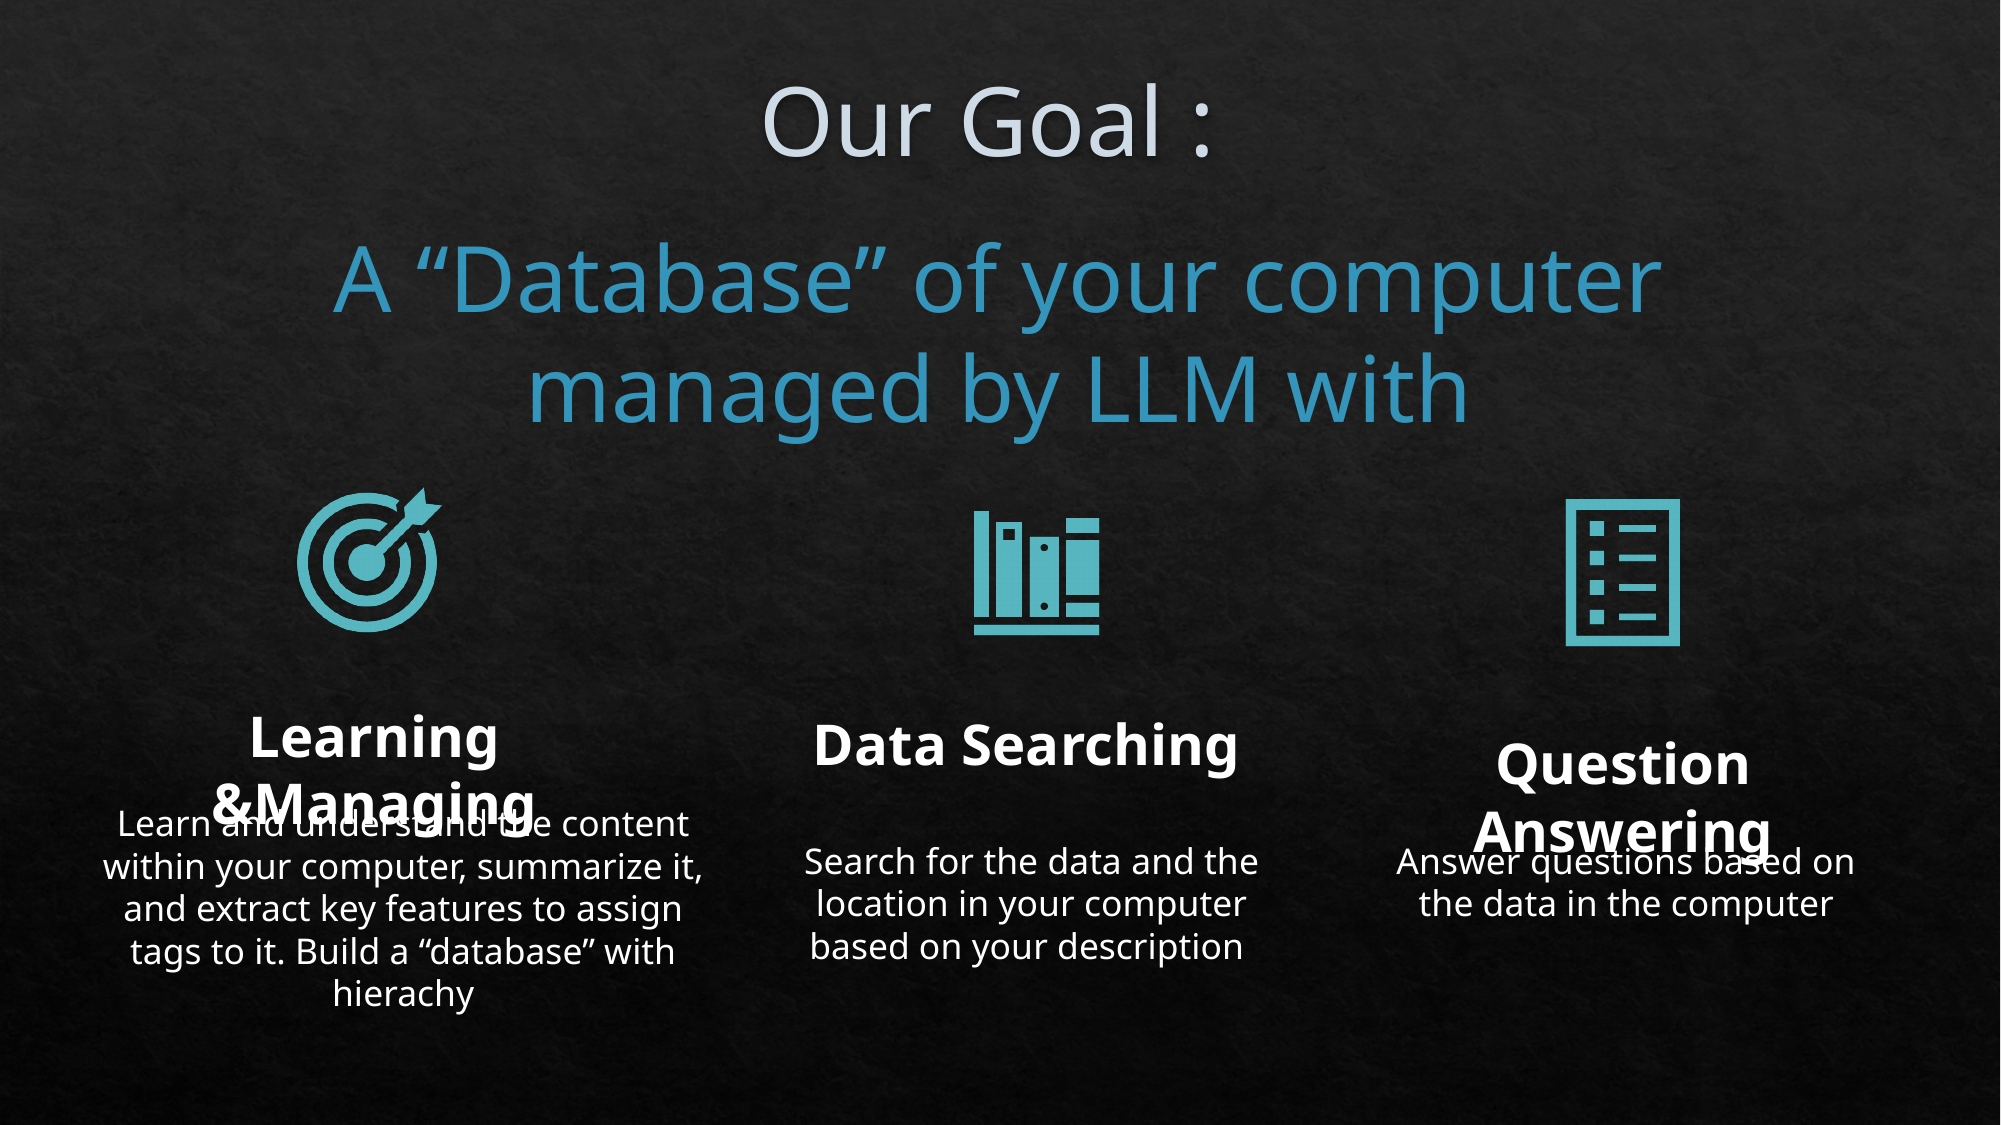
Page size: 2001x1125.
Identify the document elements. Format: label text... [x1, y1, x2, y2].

text_box A “Database” of your computer managed by LLM with [226, 213, 1773, 322]
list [56, 328, 1878, 1091]
title Our Goal : [138, 22, 1837, 229]
